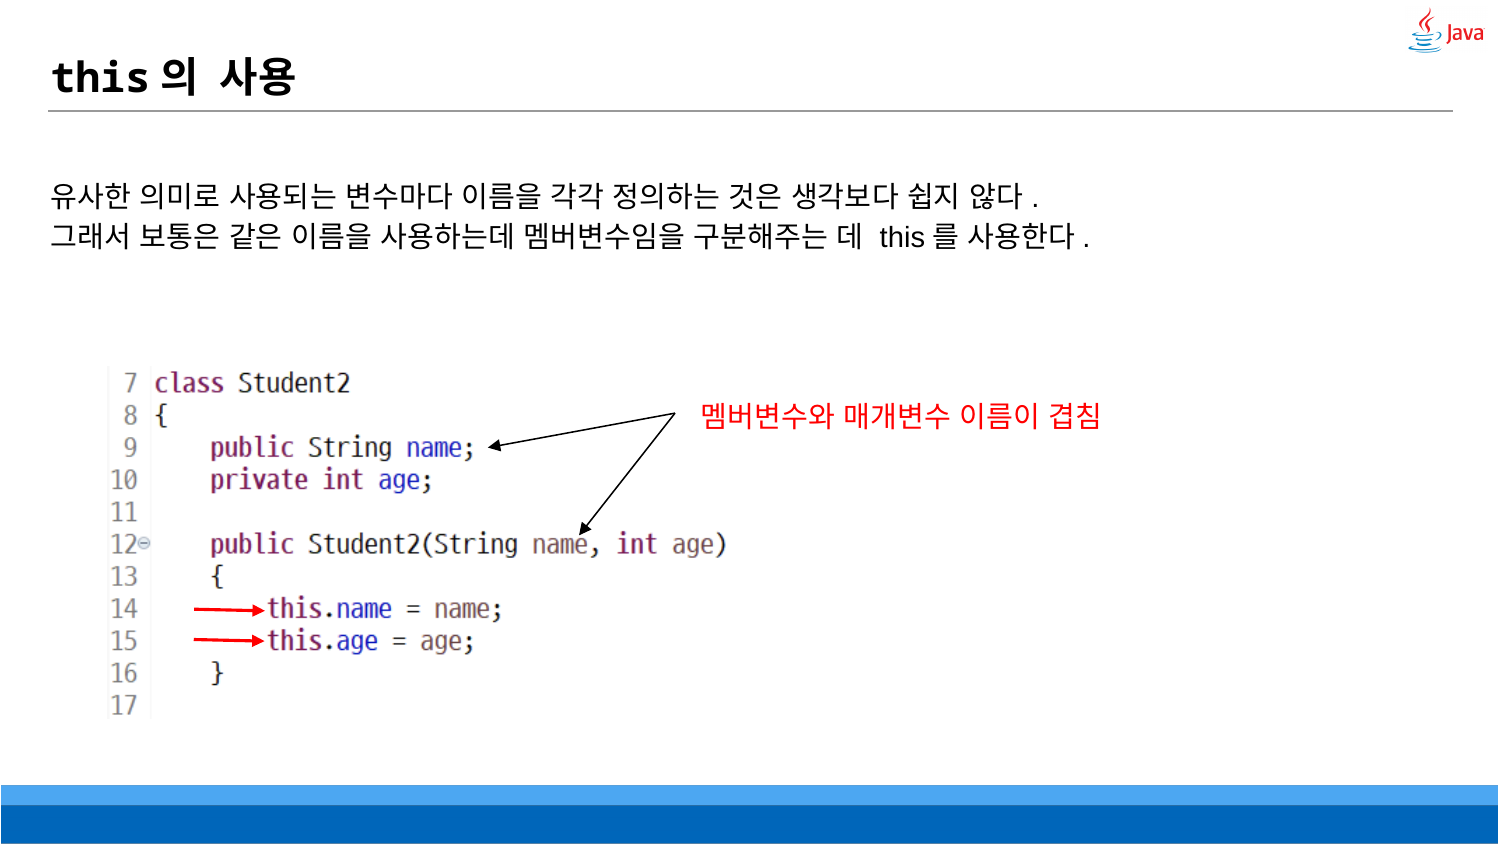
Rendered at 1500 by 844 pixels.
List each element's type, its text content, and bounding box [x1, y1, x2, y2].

text_box 멤버변수와 매개변수 이름이 겹침 [794, 383, 1152, 449]
picture [107, 365, 790, 719]
text_box 유사한 의미로 사용되는 변수마다 이름을 각각 정의하는 것은 생각보다 쉽지 않다. 그래서 보통은 같은 이름을 사용하는데 멤버변수임을 구분해주는 데 this를 사용한다. [35, 158, 1121, 269]
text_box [578, 412, 676, 536]
title this의 사용 [35, 35, 1269, 117]
picture [1405, 6, 1488, 53]
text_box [193, 608, 266, 612]
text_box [487, 412, 577, 448]
picture [0, 785, 1500, 844]
